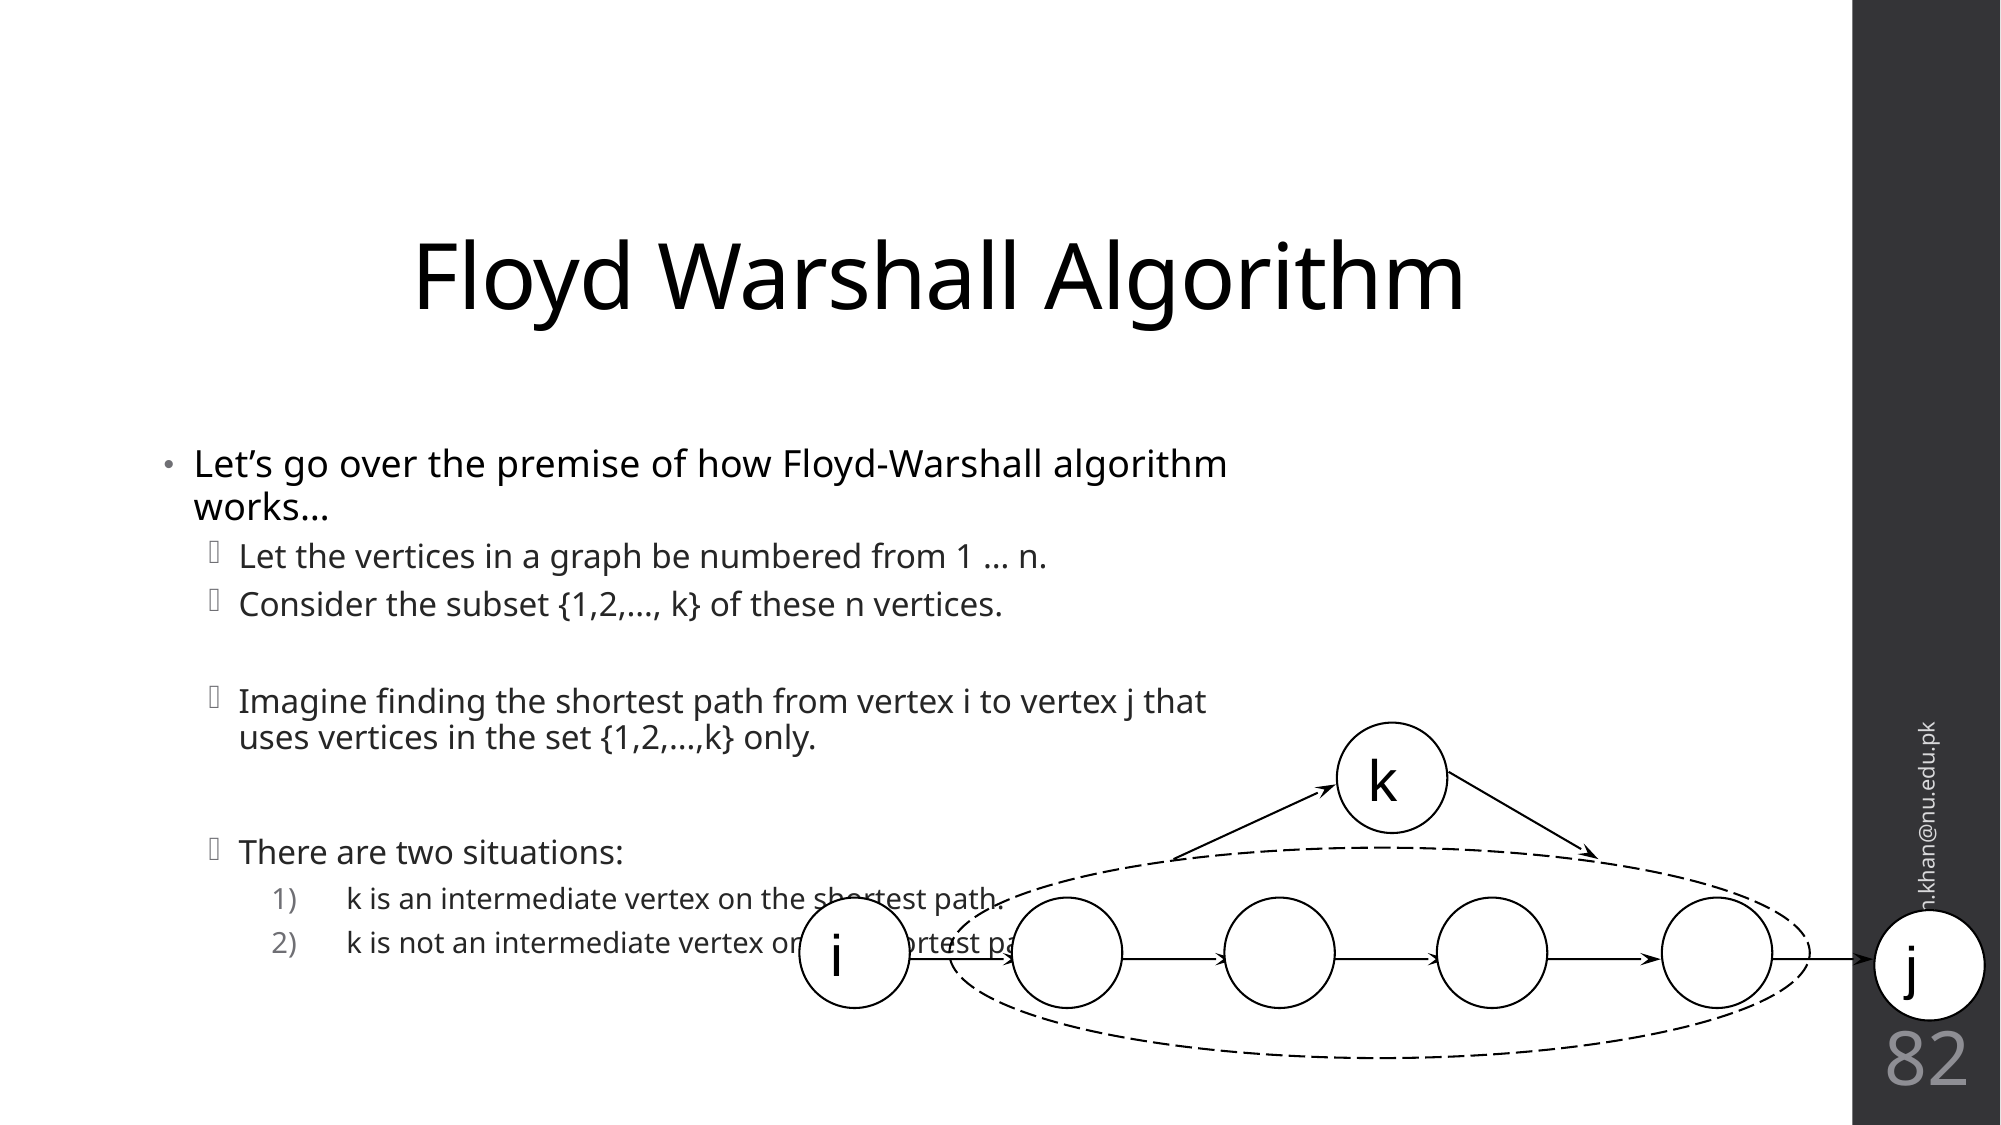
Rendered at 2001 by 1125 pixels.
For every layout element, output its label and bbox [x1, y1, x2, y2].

title [396, 149, 1627, 338]
text_box [1577, 843, 1599, 860]
text_box [1314, 784, 1336, 799]
list [148, 436, 1285, 1021]
text_box [1852, 910, 1985, 1021]
footer [1897, 400, 1958, 920]
text_box [1336, 722, 1582, 850]
list [1175, 809, 1285, 860]
text_box [799, 792, 1854, 1059]
slide_number [1852, 1012, 2000, 1110]
